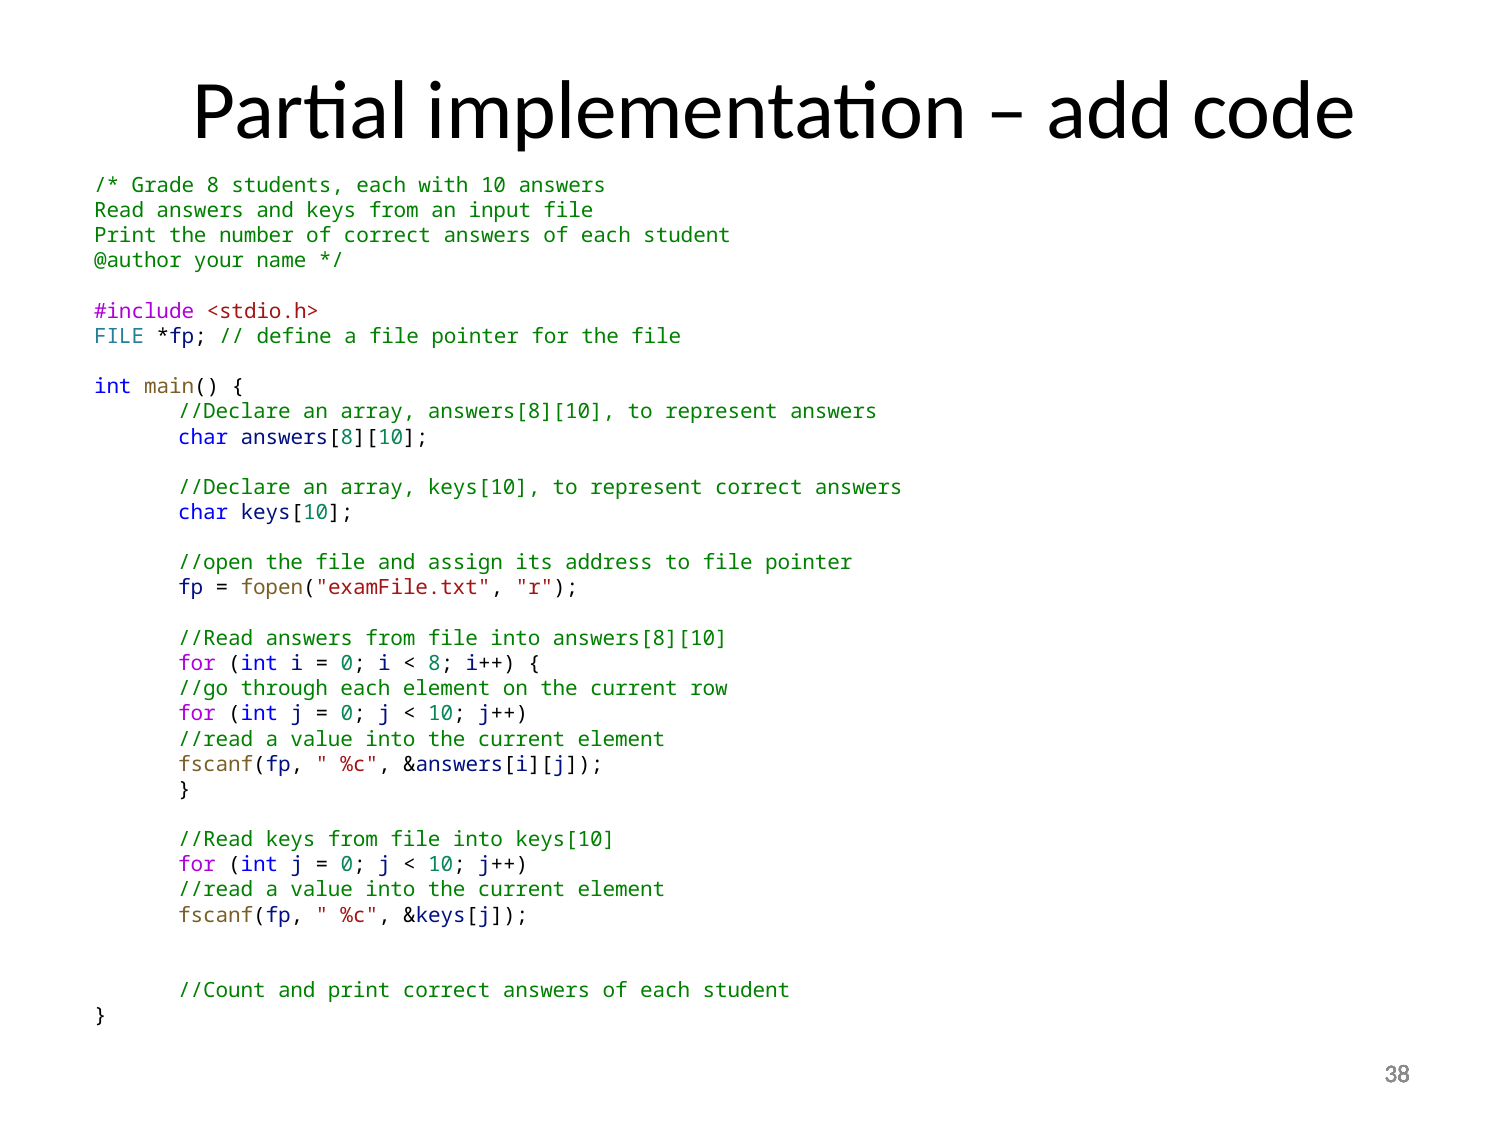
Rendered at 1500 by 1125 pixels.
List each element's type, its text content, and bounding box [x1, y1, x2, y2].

text_box /* Grade 8 students, each with 10 answers Read answers and keys from an input file Print the number of correct answers of each student @author your name */ #include <stdio.h> FILE *fp; // define a file pointer for the file int main() { //Declare an array, answers[8][10], to represent answers char answers[8][10]; //Declare an array, keys[10], to represent correct answers char keys[10]; //open the file and assign its address to file pointer fp = fopen("examFile.txt", "r"); //Read answers from file into answers[8][10] for (int i = 0; i < 8; i++) { //go through each element on the current row for (int j = 0; j < 10; j++) //read a value into the current element fscanf(fp, " %c", &answers[i][j]); } //Read keys from file into keys[10] for (int j = 0; j < 10; j++) //read a value into the current element fscanf(fp, " %c", &keys[j]); //Count and print correct answers of each student } [79, 164, 1405, 1043]
text_box Partial implementation – add code [99, 47, 1450, 165]
text_box 38 [1074, 1042, 1425, 1103]
